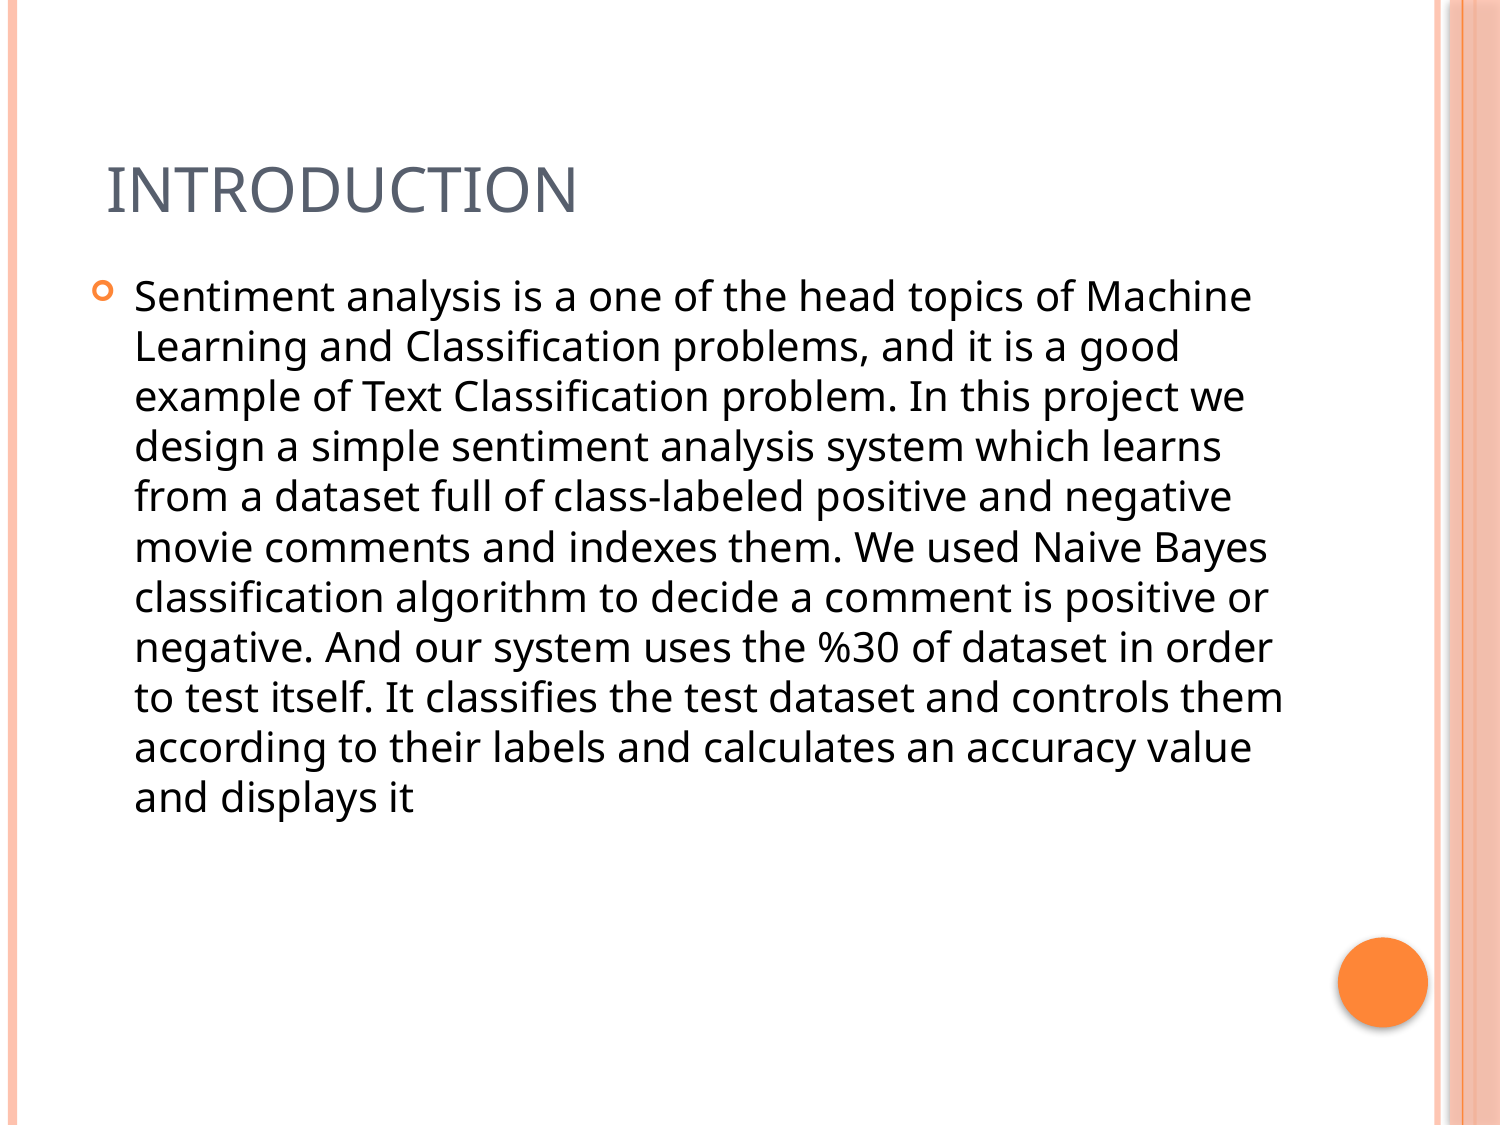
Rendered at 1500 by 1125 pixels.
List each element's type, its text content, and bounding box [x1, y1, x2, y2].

list Sentiment analysis is a one of the head topics of Machine Learning and Classification problems, and it is a good example of Text Classification problem. In this project we design a simple sentiment analysis system which learns from a dataset full of class-labeled positive and negative movie comments and indexes them. We used Naive Bayes classification algorithm to decide a comment is positive or negative. And our system uses the %30 of dataset in order to test itself. It classifies the test dataset and controls them according to their labels and calculates an accuracy value and displays it [75, 262, 1300, 1062]
title INTRODUCTION [75, 45, 1300, 233]
